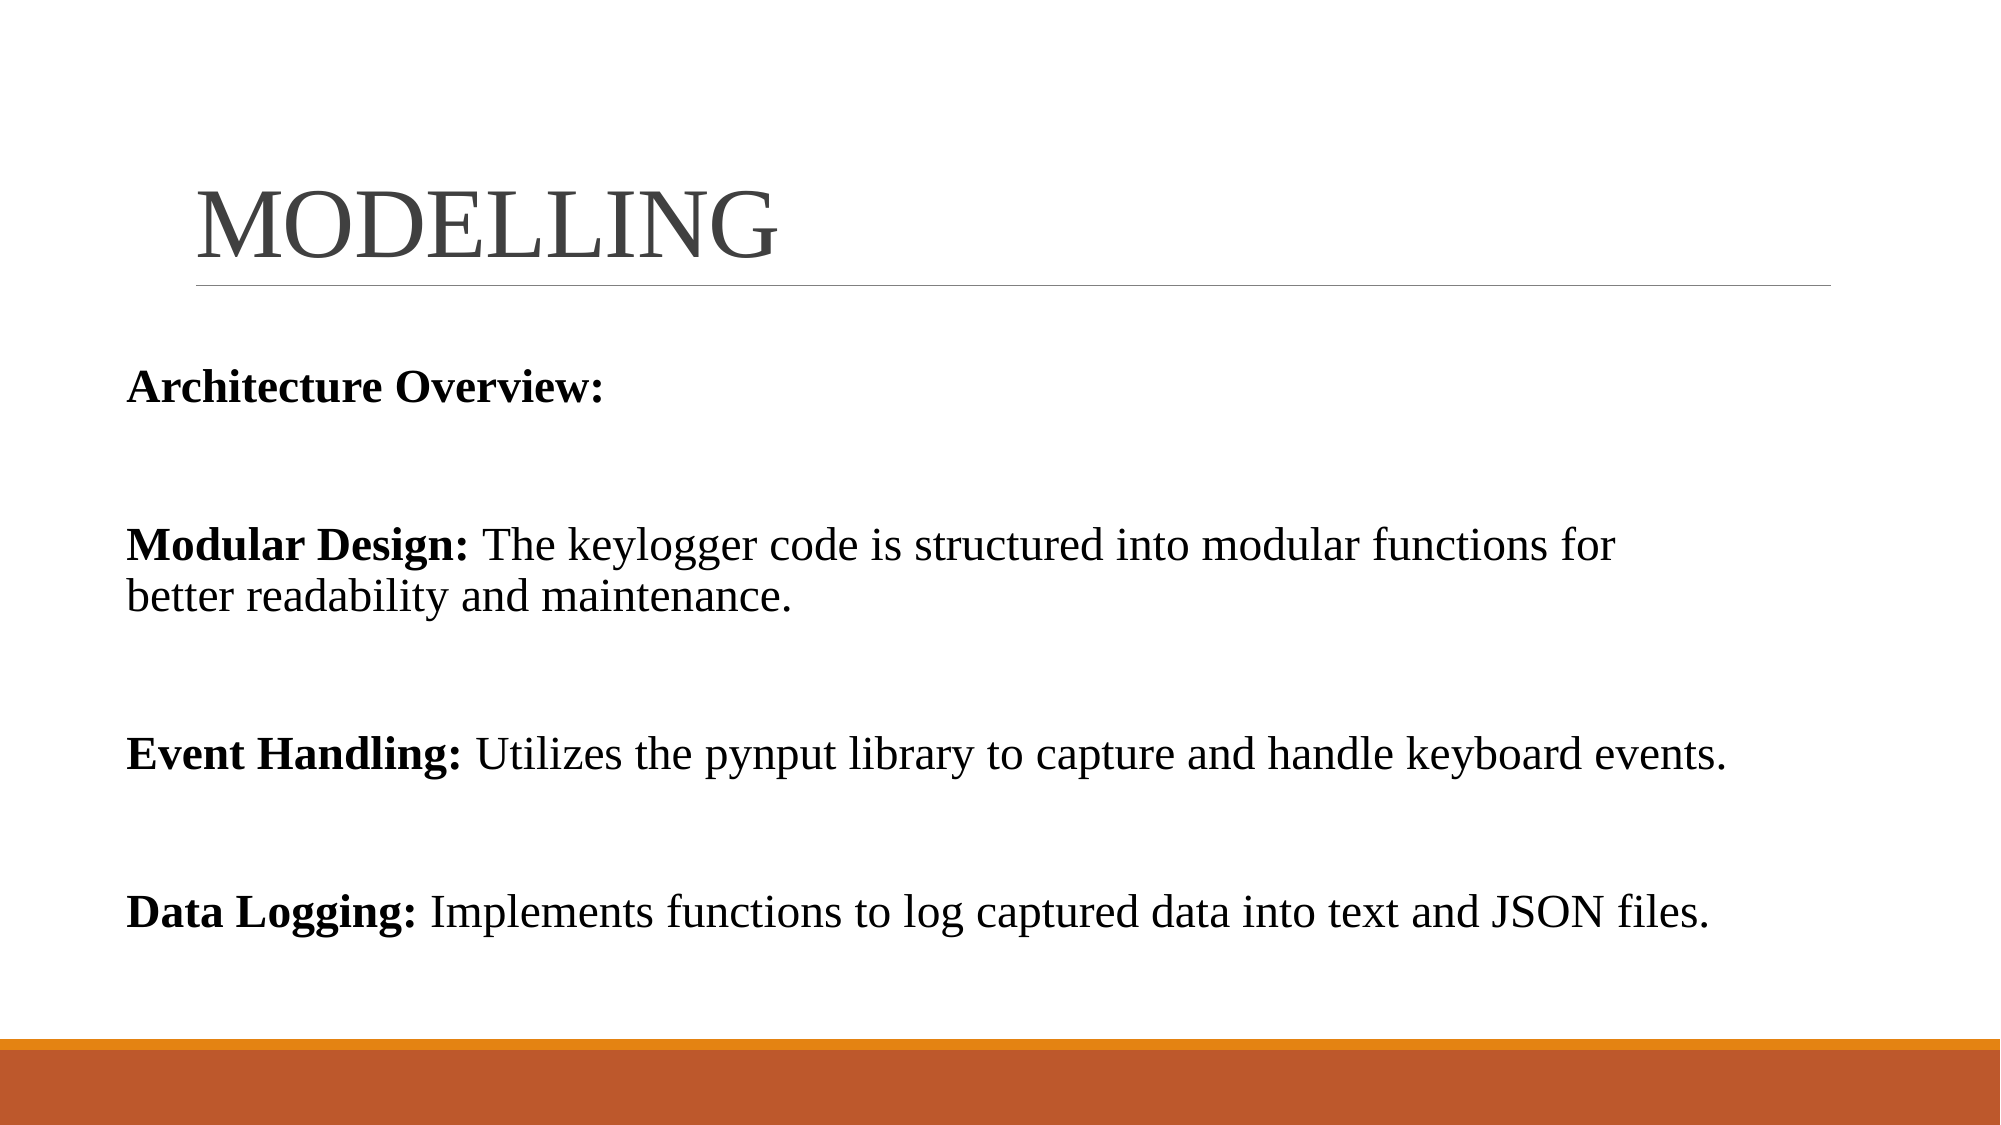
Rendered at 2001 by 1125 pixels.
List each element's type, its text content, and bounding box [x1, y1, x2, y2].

title MODELLING [180, 47, 1830, 285]
list Architecture Overview: Modular Design: The keylogger code is structured into modular functions for better readability and maintenance. Event Handling: Utilizes the pynput library to capture and handle keyboard events. Data Logging: Implements functions to log captured data into text and JSON files. [111, 354, 1732, 992]
